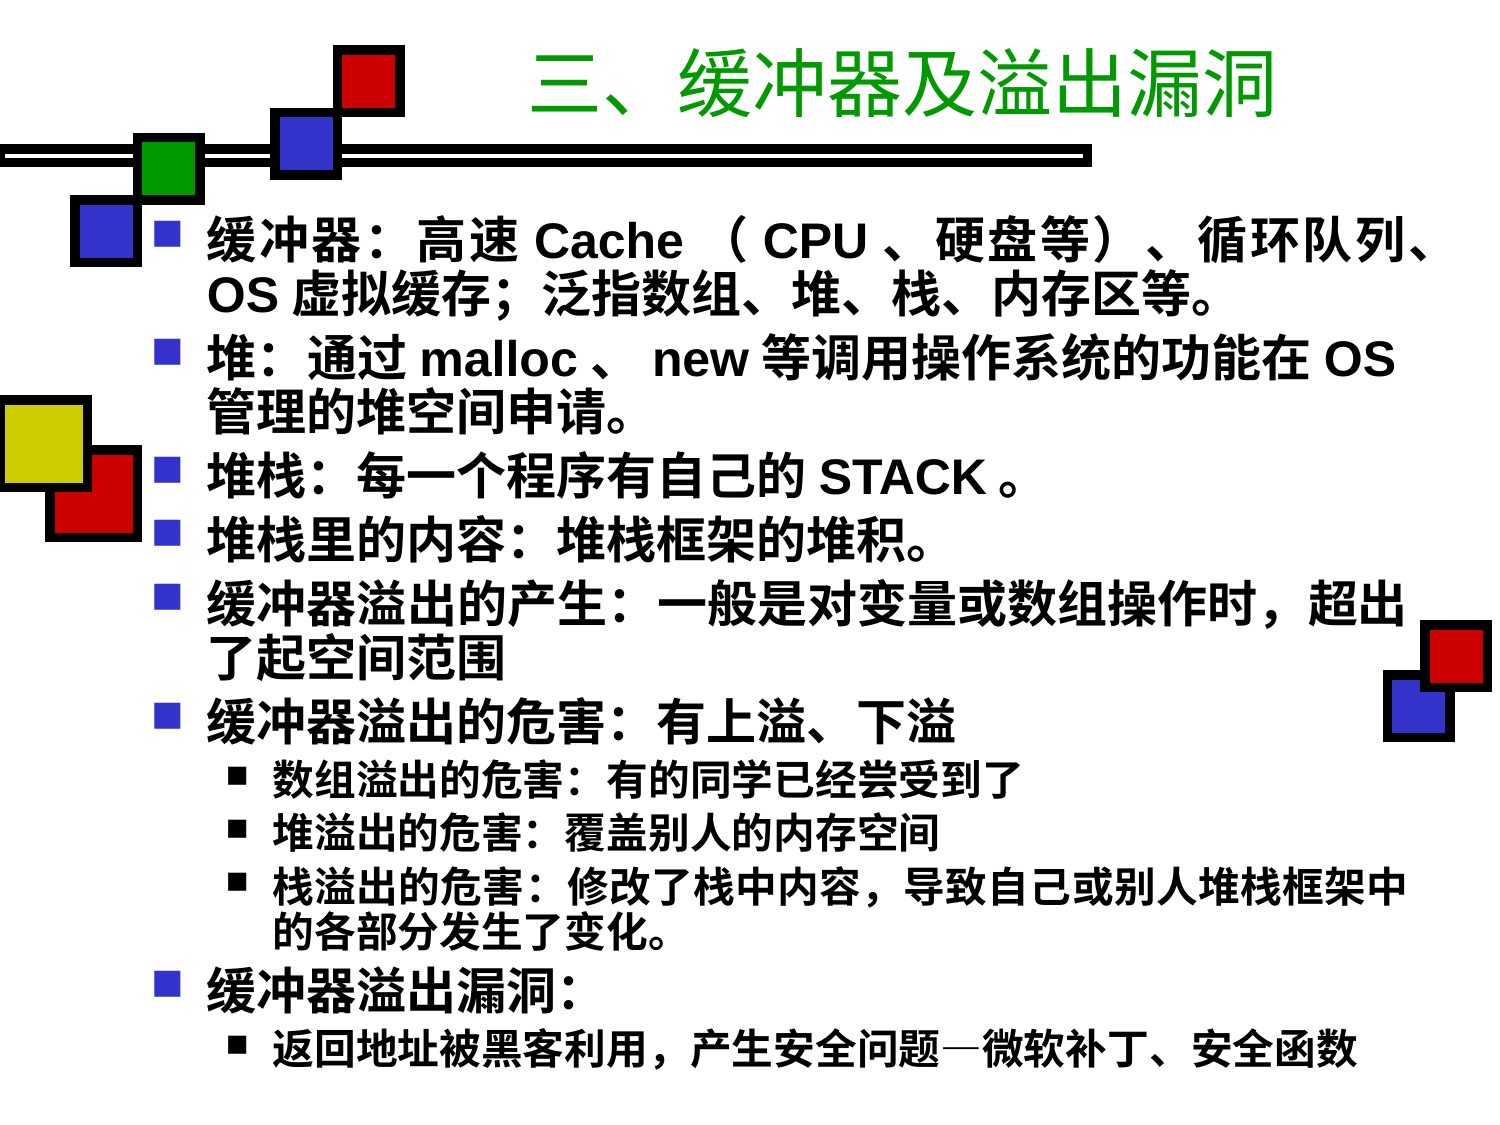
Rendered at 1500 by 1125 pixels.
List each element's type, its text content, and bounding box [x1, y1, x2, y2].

list 缓冲器：高速Cache（CPU、硬盘等）、循环队列、OS虚拟缓存；泛指数组、堆、栈、内存区等。 堆：通过malloc、new等调用操作系统的功能在OS管理的堆空间申请。 堆栈：每一个程序有自己的STACK。 堆栈里的内容：堆栈框架的堆积。 缓冲器溢出的产生：一般是对变量或数组操作时，超出了起空间范围 缓冲器溢出的危害：有上溢、下溢 数组溢出的危害：有的同学已经尝受到了 堆溢出的危害：覆盖别人的内存空间 栈溢出的危害：修改了栈中内容，导致自己或别人堆栈框架中的各部分发生了变化。 缓冲器溢出漏洞： 返回地址被黑客利用，产生安全问题—微软补丁、安全函数 [135, 208, 1424, 1106]
title 三、缓冲器及溢出漏洞 [512, 12, 1500, 150]
